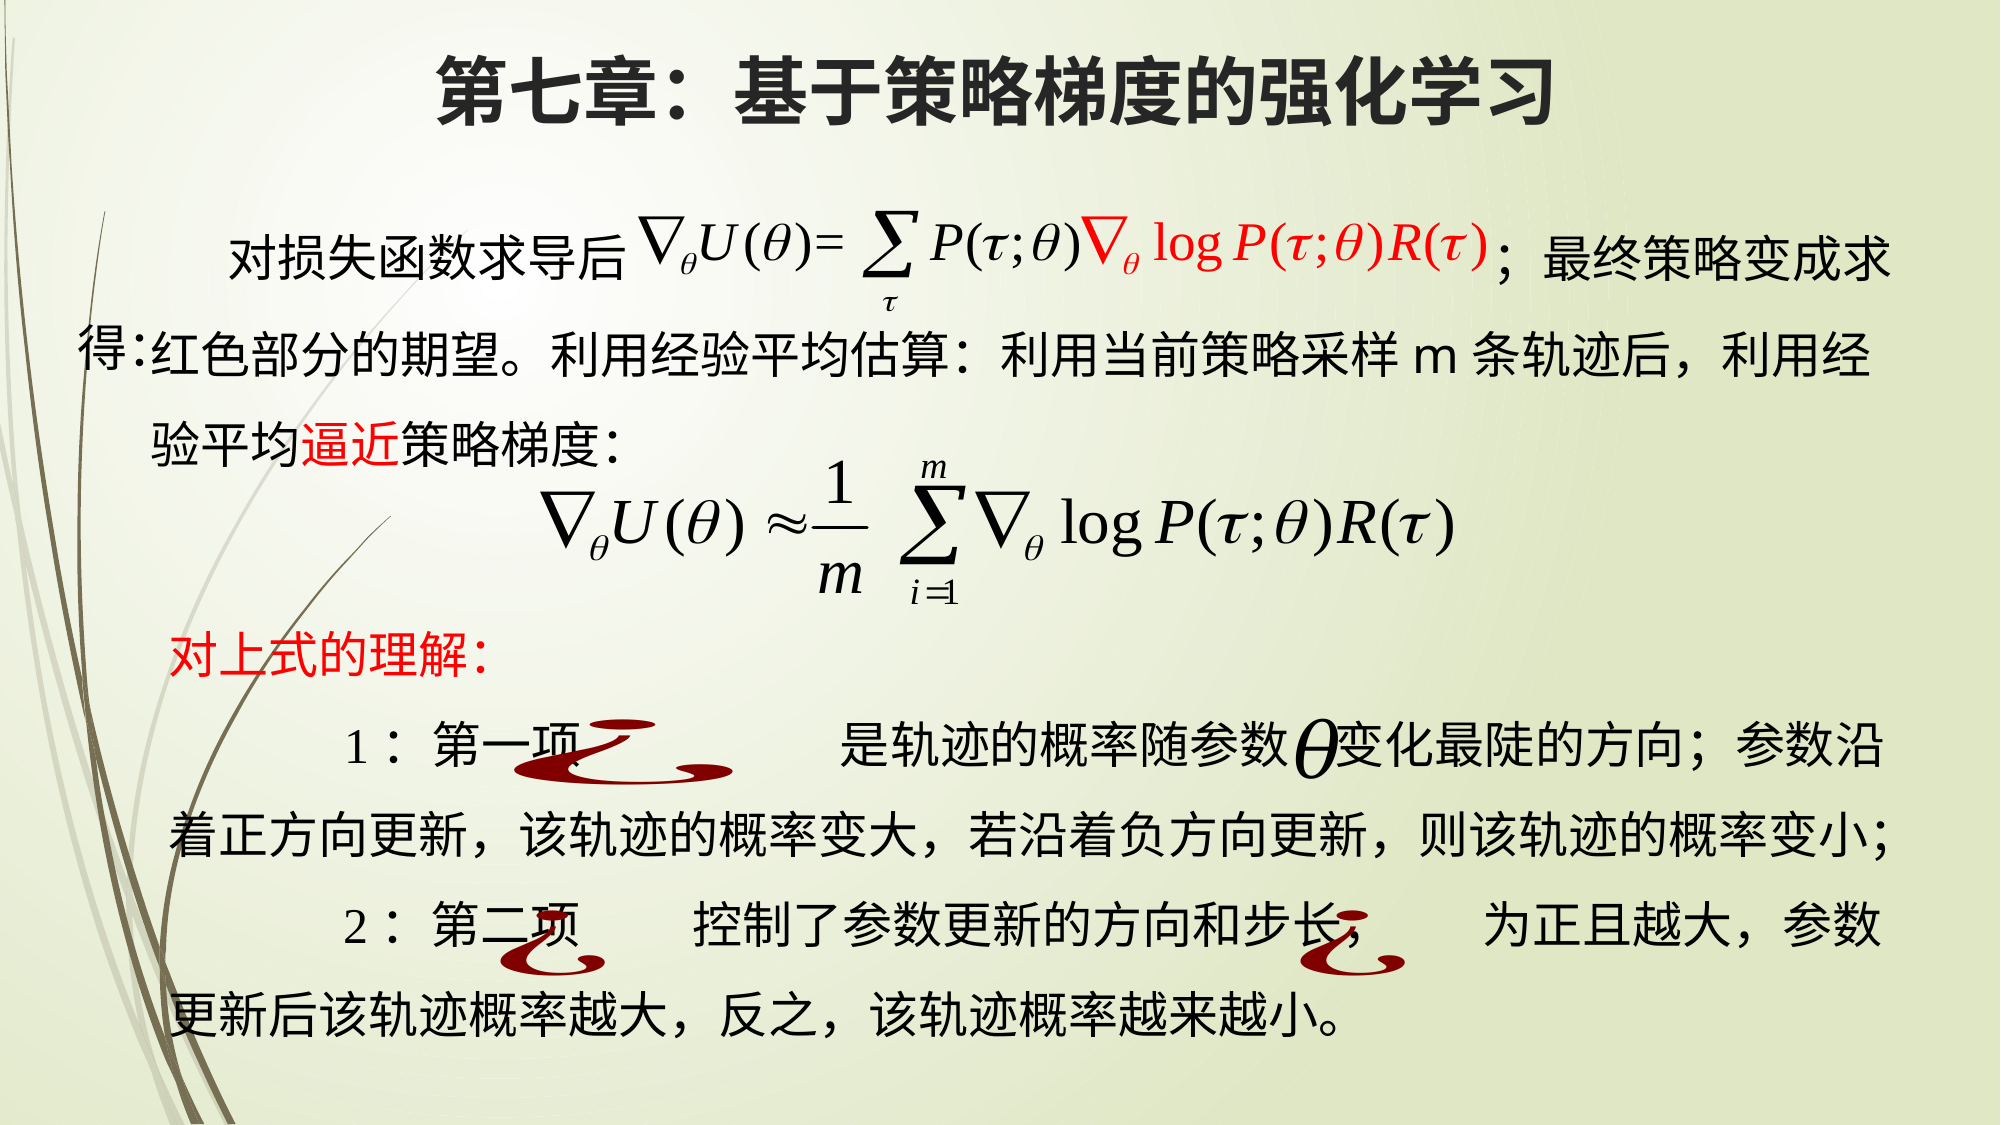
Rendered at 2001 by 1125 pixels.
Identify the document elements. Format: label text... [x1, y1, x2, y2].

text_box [532, 436, 1468, 619]
text_box ；最终策略变成求 [1432, 190, 2000, 295]
text_box 对损失函数求导后得： [63, 189, 666, 384]
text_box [632, 201, 1498, 324]
text_box 第七章：基于策略梯度的强化学习 [419, 37, 1581, 143]
text_box 红色部分的期望。利用经验平均估算：利用当前策略采样m条轨迹后，利用经验平均逼近策略梯度： [136, 285, 1927, 481]
